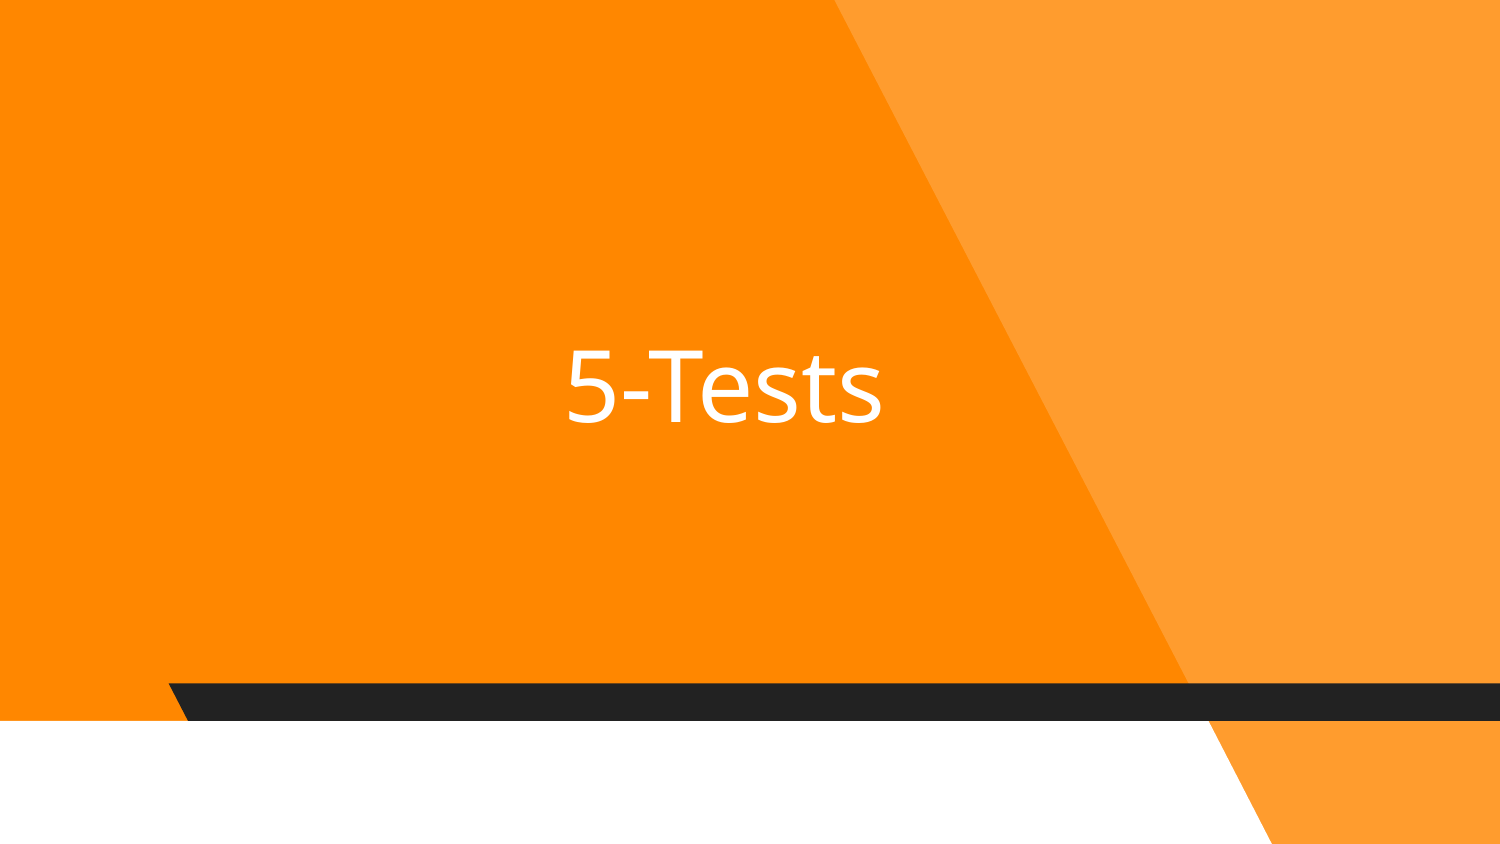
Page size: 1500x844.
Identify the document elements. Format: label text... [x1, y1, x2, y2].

title 5-Tests [120, 307, 1329, 458]
